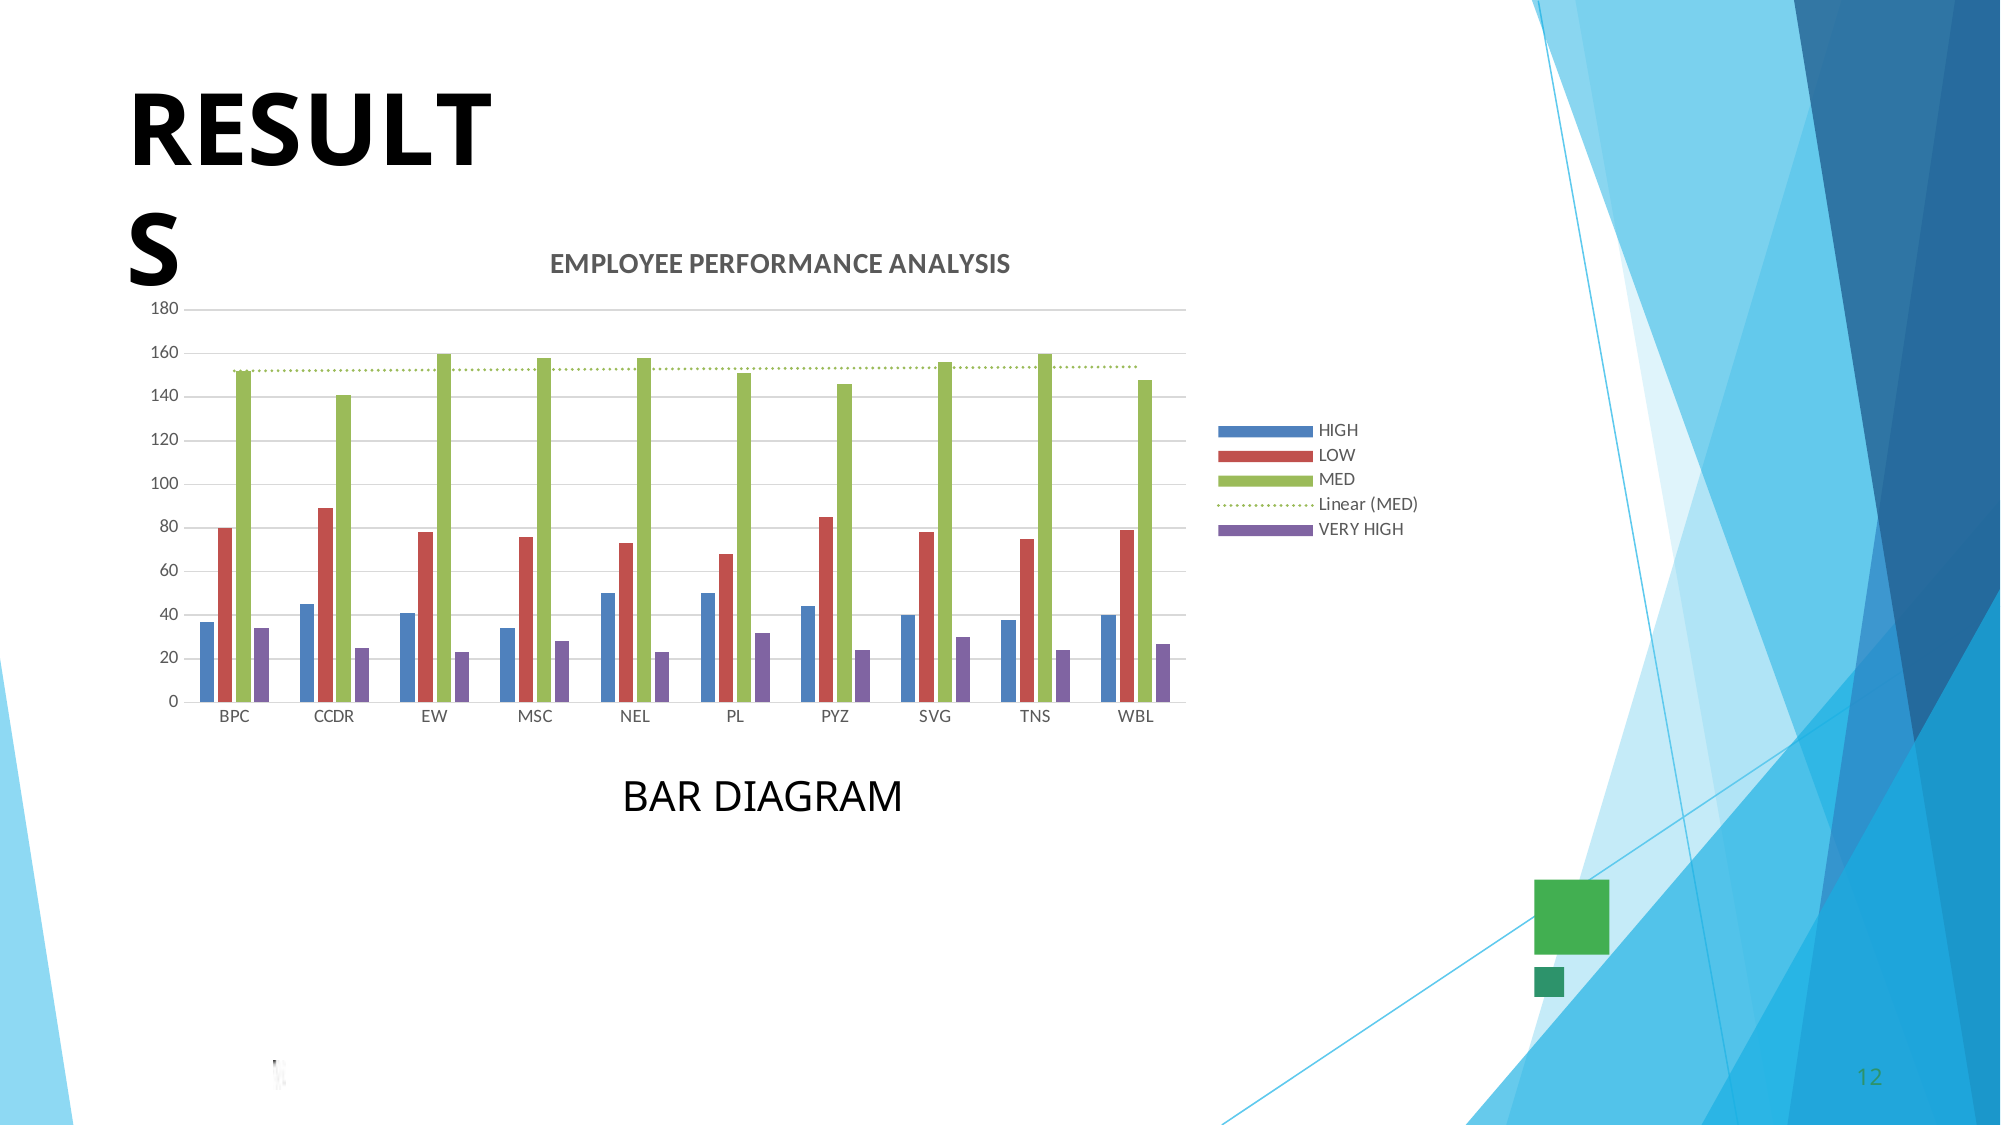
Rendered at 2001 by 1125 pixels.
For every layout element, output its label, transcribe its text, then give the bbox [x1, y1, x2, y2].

text_box [1534, 967, 1565, 997]
text_box 12 [1849, 1061, 1888, 1095]
chart [123, 224, 1438, 738]
text_box BAR DIAGRAM [607, 762, 919, 828]
text_box [1534, 879, 1610, 955]
picture [273, 1060, 287, 1091]
title RESULTS [123, 63, 524, 224]
